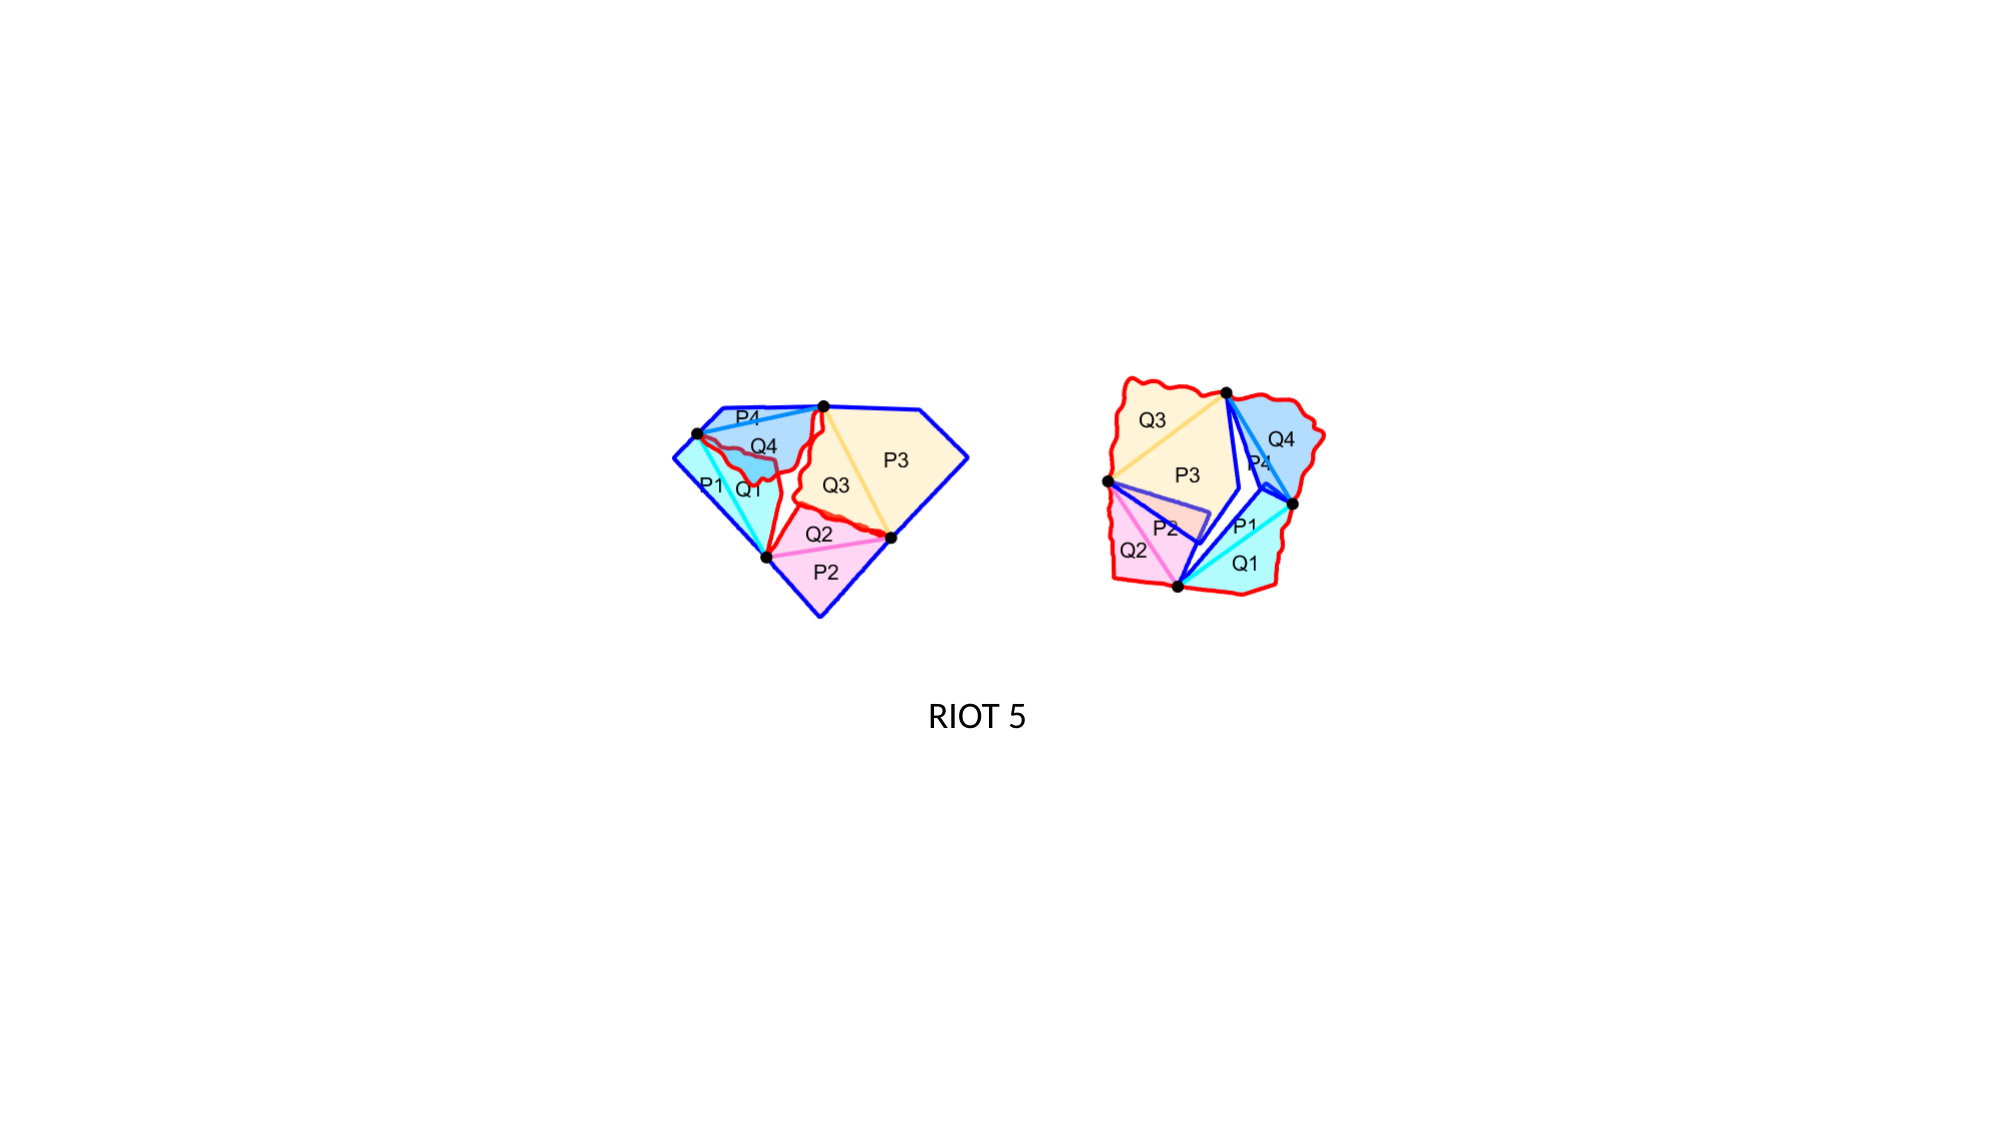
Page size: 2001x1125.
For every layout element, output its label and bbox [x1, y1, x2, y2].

picture [560, 180, 1436, 837]
